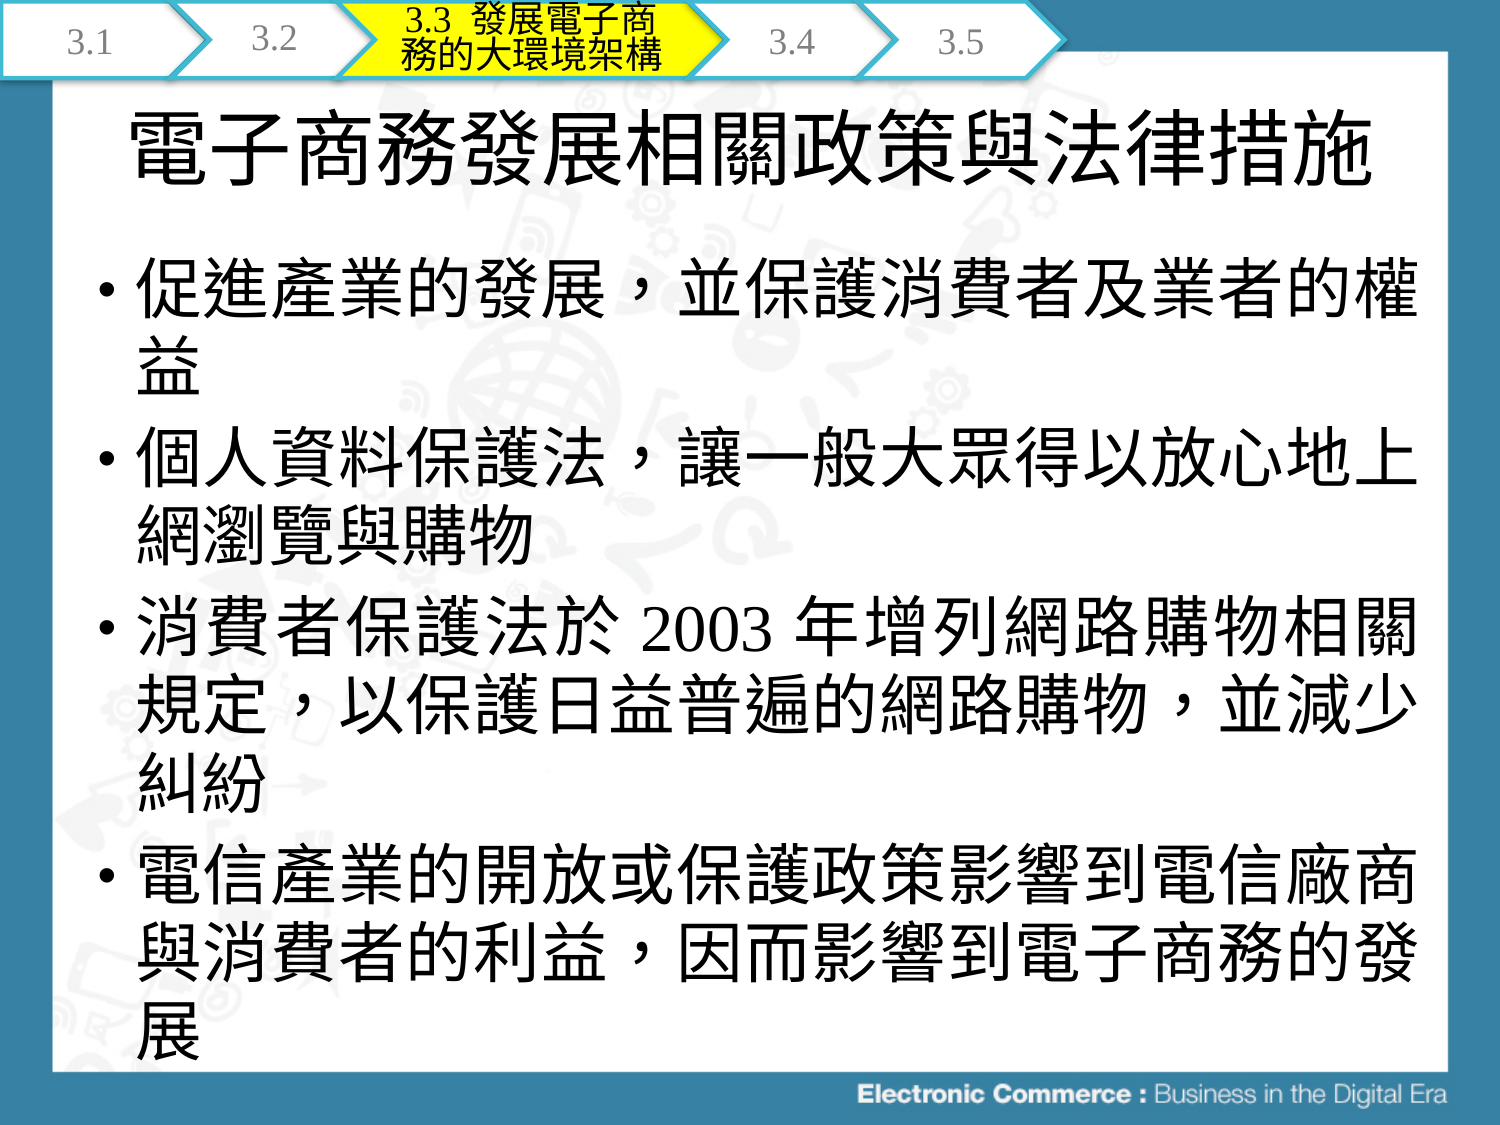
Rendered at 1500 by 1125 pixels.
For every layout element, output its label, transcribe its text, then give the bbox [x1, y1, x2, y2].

title 電子商務發展相關政策與法律措施 [75, 88, 489, 243]
title 電子商務發展相關政策與法律措施 [577, 58, 1425, 243]
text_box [494, 0, 572, 572]
list 促進產業的發展，並保護消費者及業者的權益 個人資料保護法，讓一般大眾得以放心地上網瀏覽與購物 消費者保護法於2003年增列網路購物相關規定，以保護日益普遍的網路購物，並減少糾紛 電信產業的開放或保護政策影響到電信廠商與消費者的利益，因而影響到電子商務的發展 [75, 243, 1436, 1071]
picture [0, 0, 1500, 1125]
